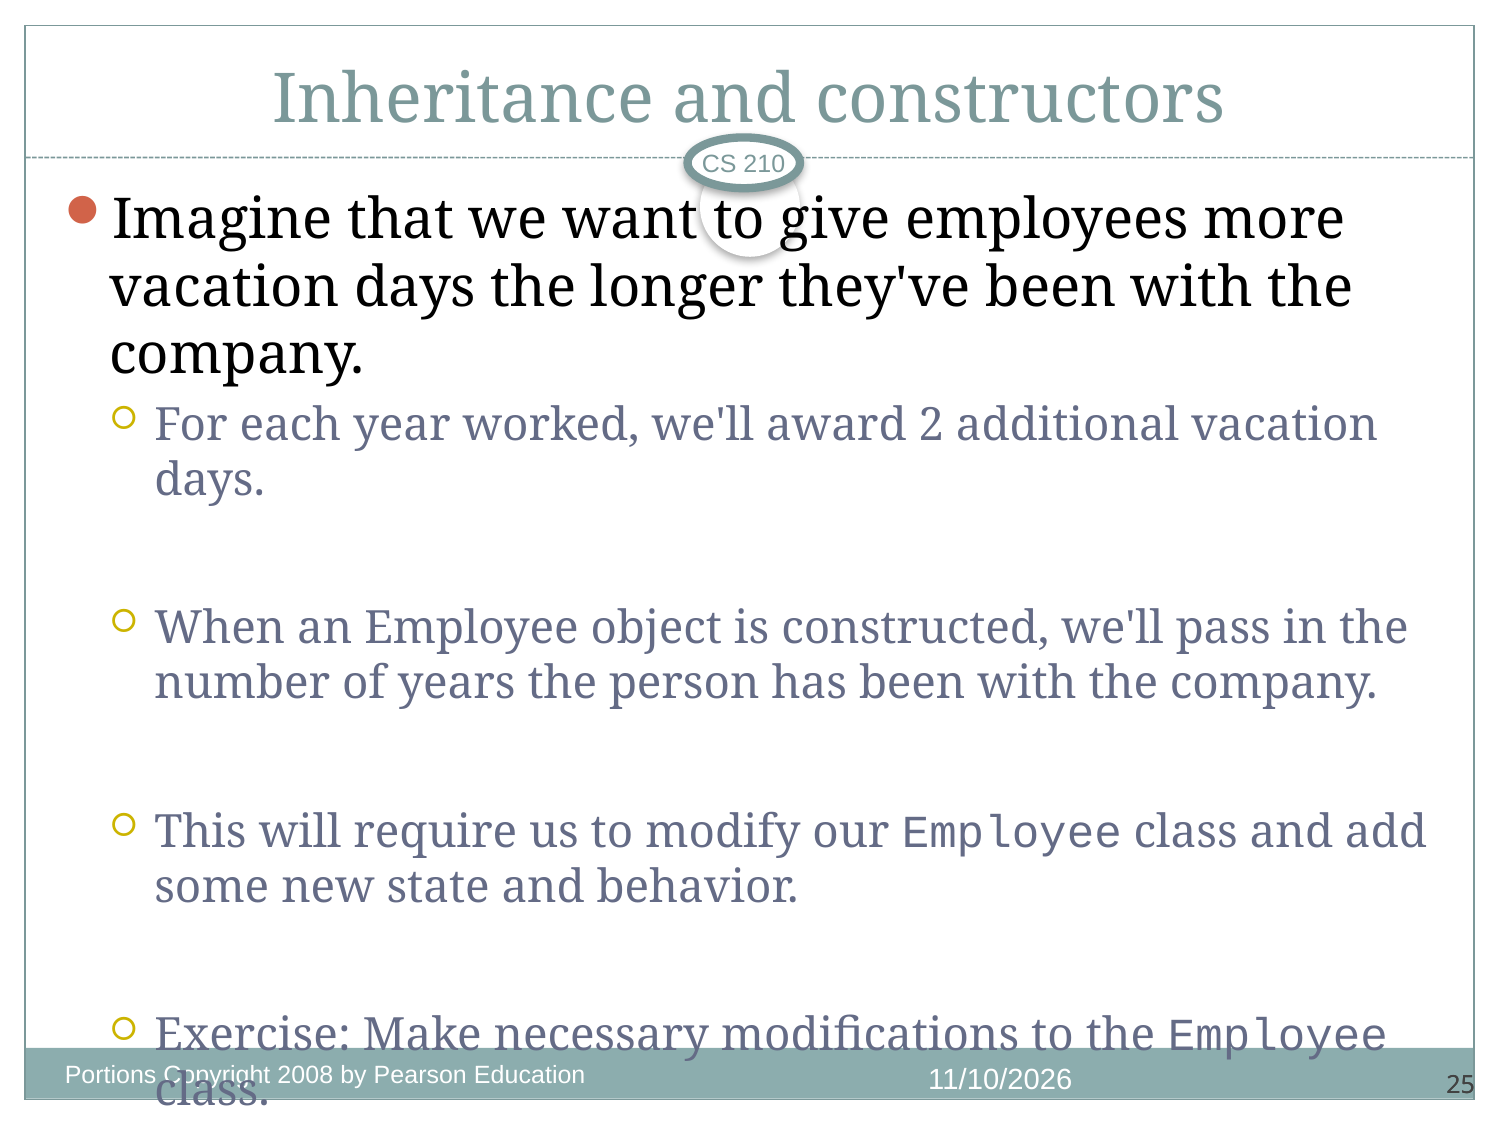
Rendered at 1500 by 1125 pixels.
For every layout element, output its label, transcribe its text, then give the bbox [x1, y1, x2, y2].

slide_number CS 210 [675, 137, 813, 174]
title Inheritance and constructors [49, 37, 1450, 144]
footer Portions Copyright 2008 by Pearson Education [50, 1051, 663, 1112]
list Imagine that we want to give employees more vacation days the longer they've been with the company. For each year worked, we'll award 2 additional vacation days. When an Employee object is constructed, we'll pass in the number of years the person has been with the company. This will require us to modify our Employee class and add some new state and behavior. Exercise: Make necessary modifications to the Employee class. [49, 174, 1450, 1012]
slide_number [837, 1052, 1088, 1113]
